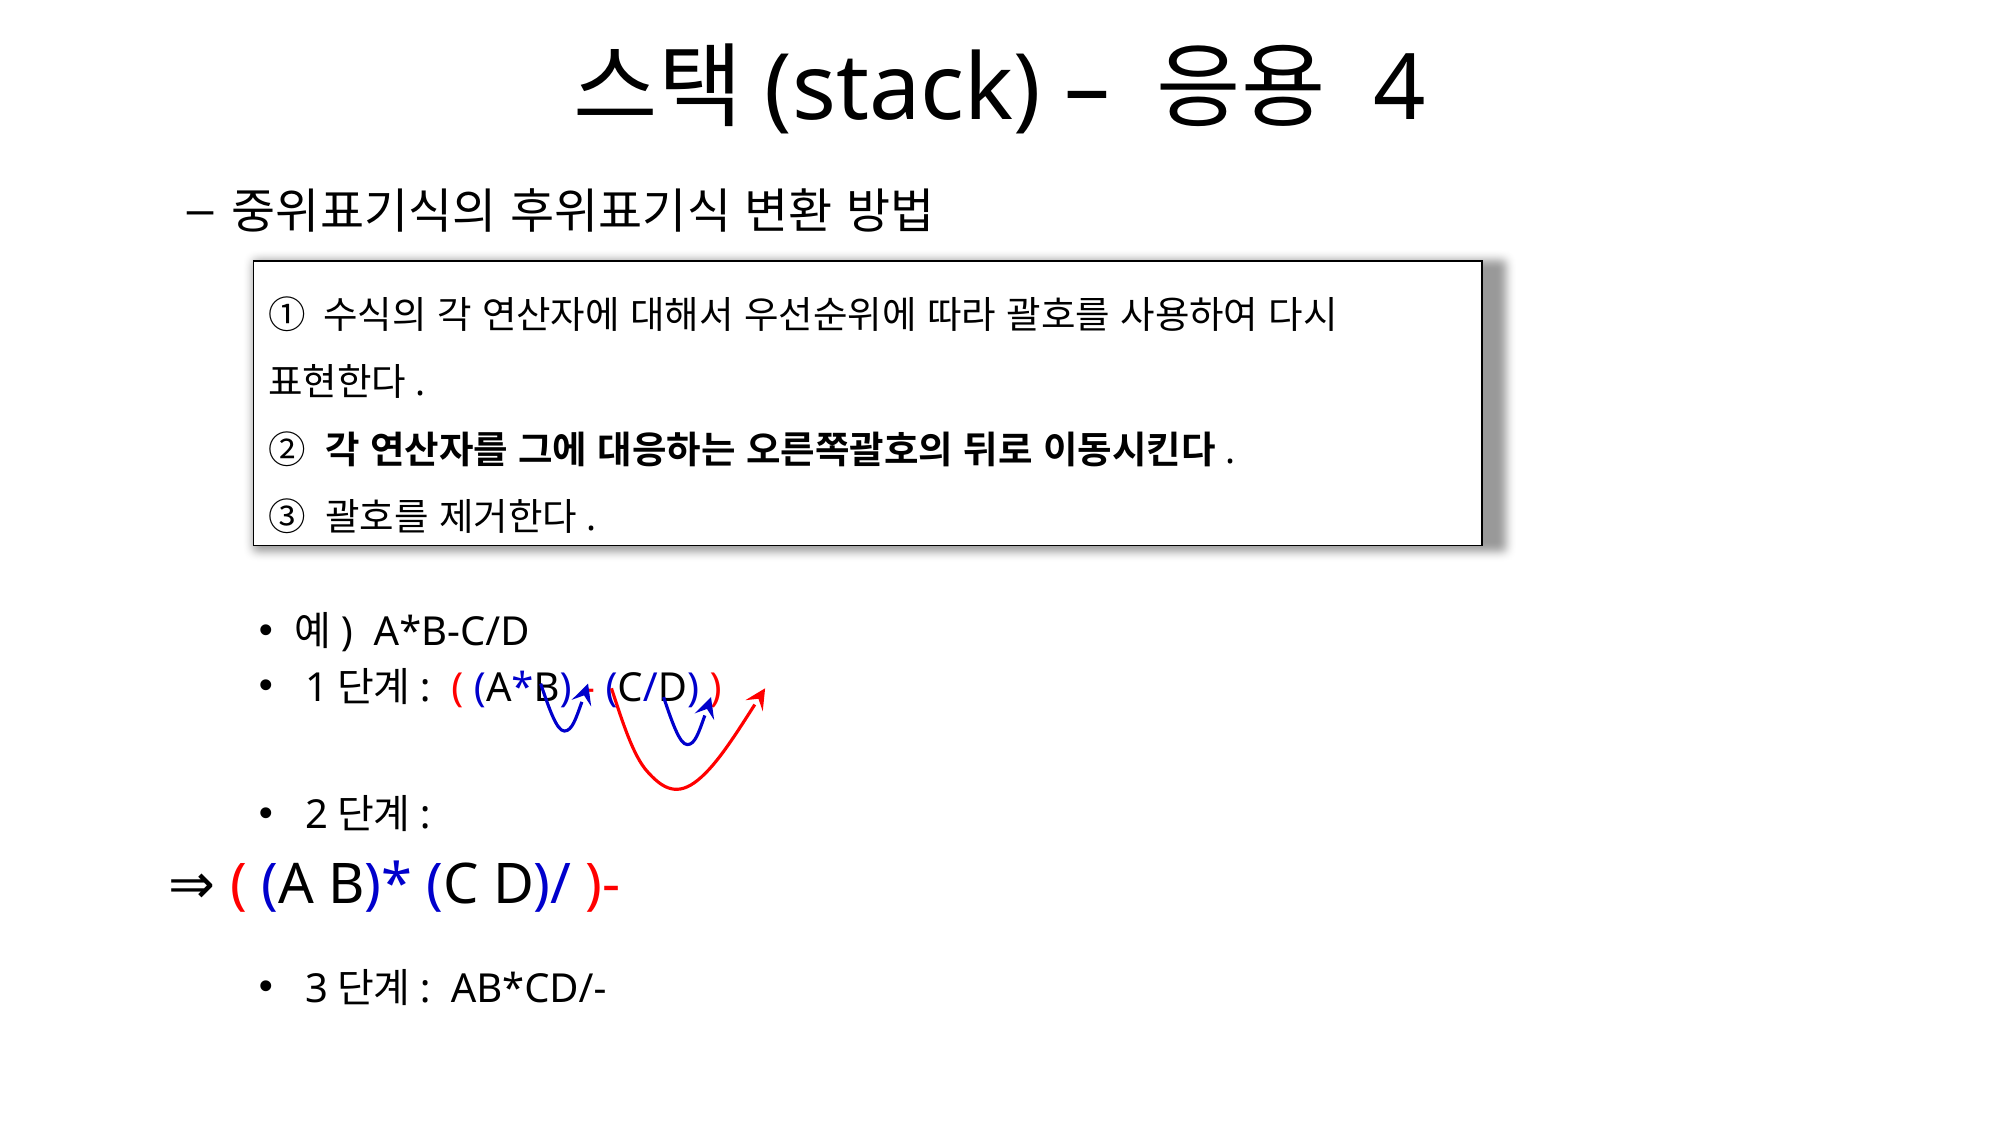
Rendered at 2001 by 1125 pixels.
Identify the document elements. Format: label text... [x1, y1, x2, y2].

text_box ① 수식의 각 연산자에 대해서 우선순위에 따라 괄호를 사용하여 다시 표현한다. ② 각 연산자를 그에 대응하는 오른쪽괄호의 뒤로 이동시킨다. ③ 괄호를 제거한다. [253, 261, 1483, 546]
text_box [611, 688, 766, 790]
text_box [540, 683, 592, 732]
title 스택(stack) – 응용 4 [99, 19, 1900, 147]
list 중위표기식의 후위표기식 변환 방법 예) A*B-C/D 1단계: ( (A*B) - (C/D) ) 2단계: ⇒ ( (A B)* (C D)/ )- 3단계: AB*CD/- [99, 172, 1900, 1024]
